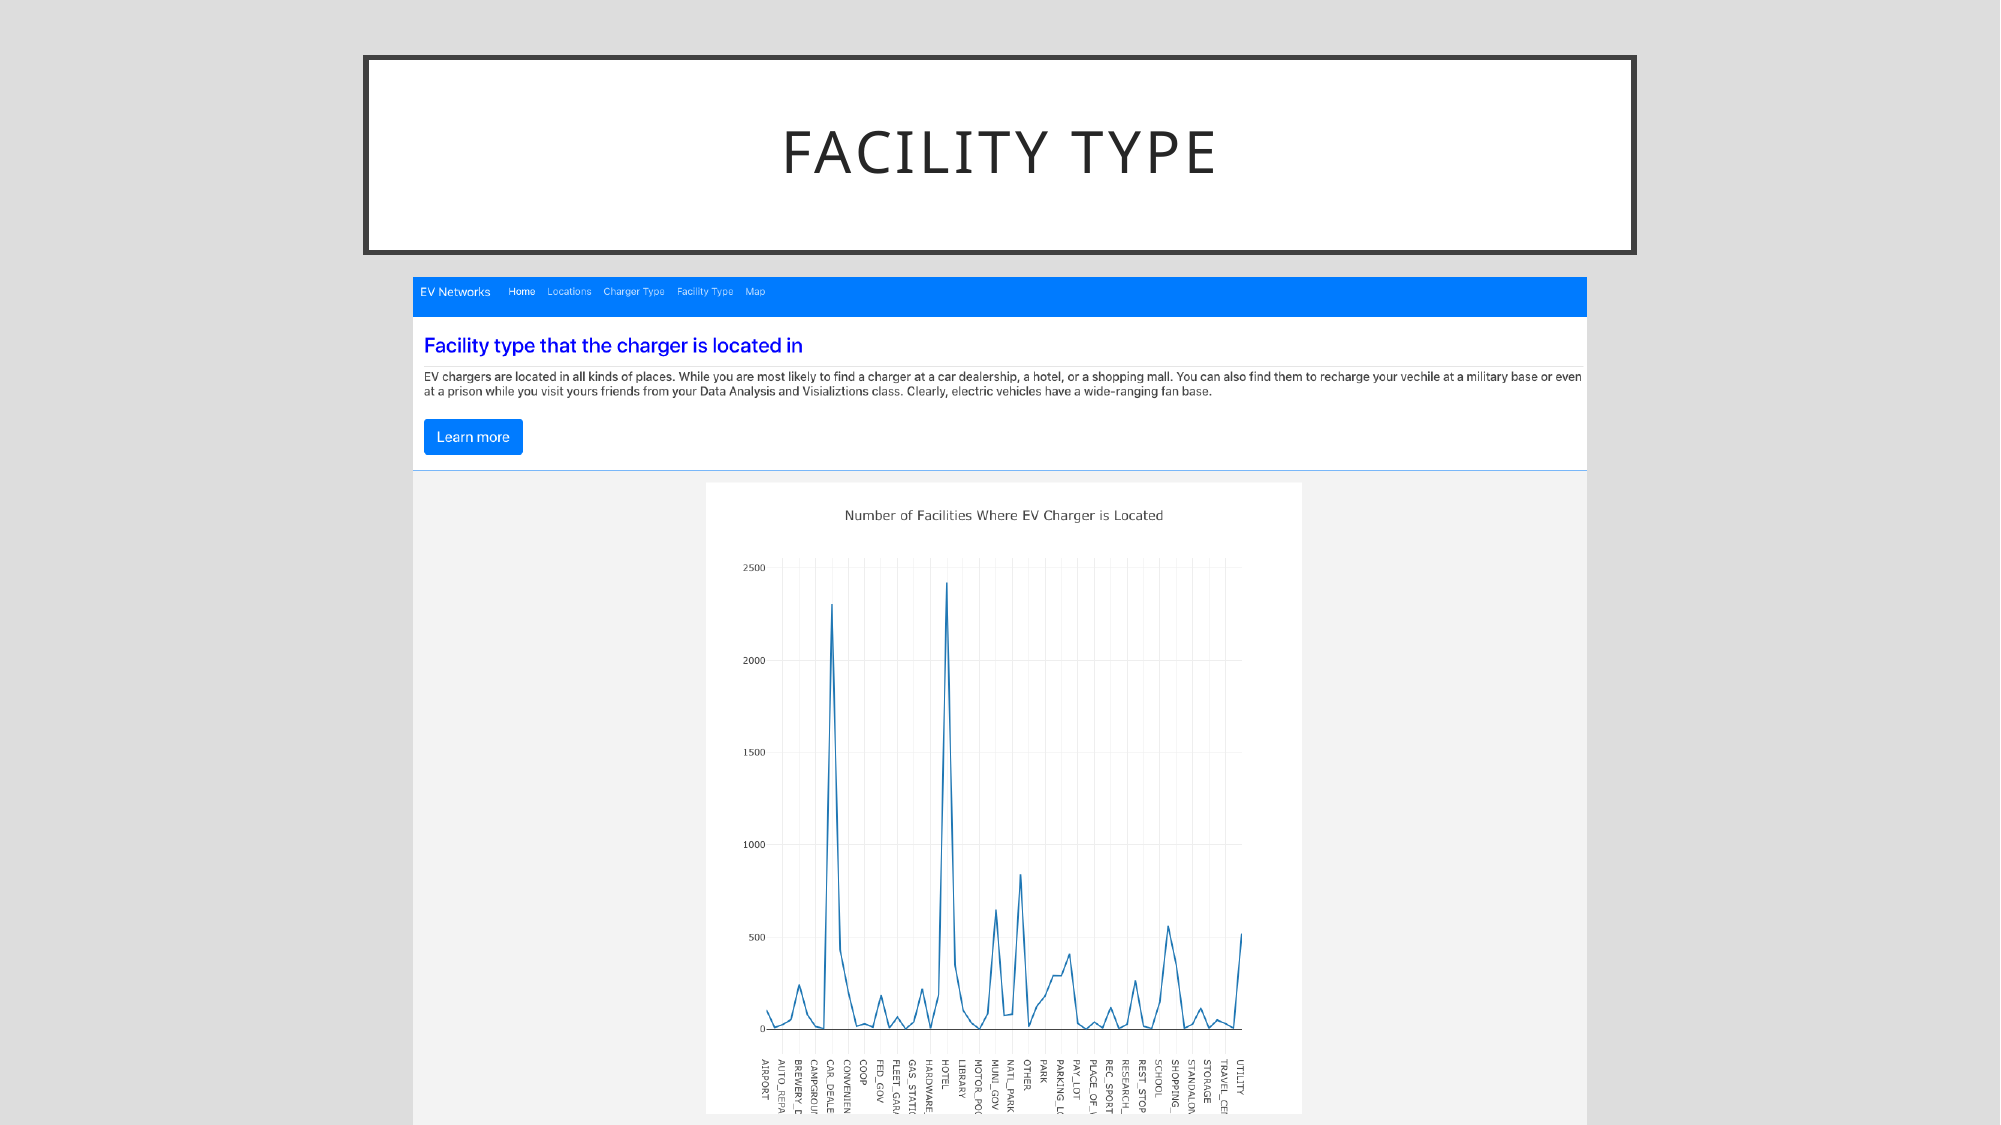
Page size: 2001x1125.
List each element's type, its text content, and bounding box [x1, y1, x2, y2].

title Facility type [363, 55, 1637, 255]
picture [412, 277, 1587, 1125]
